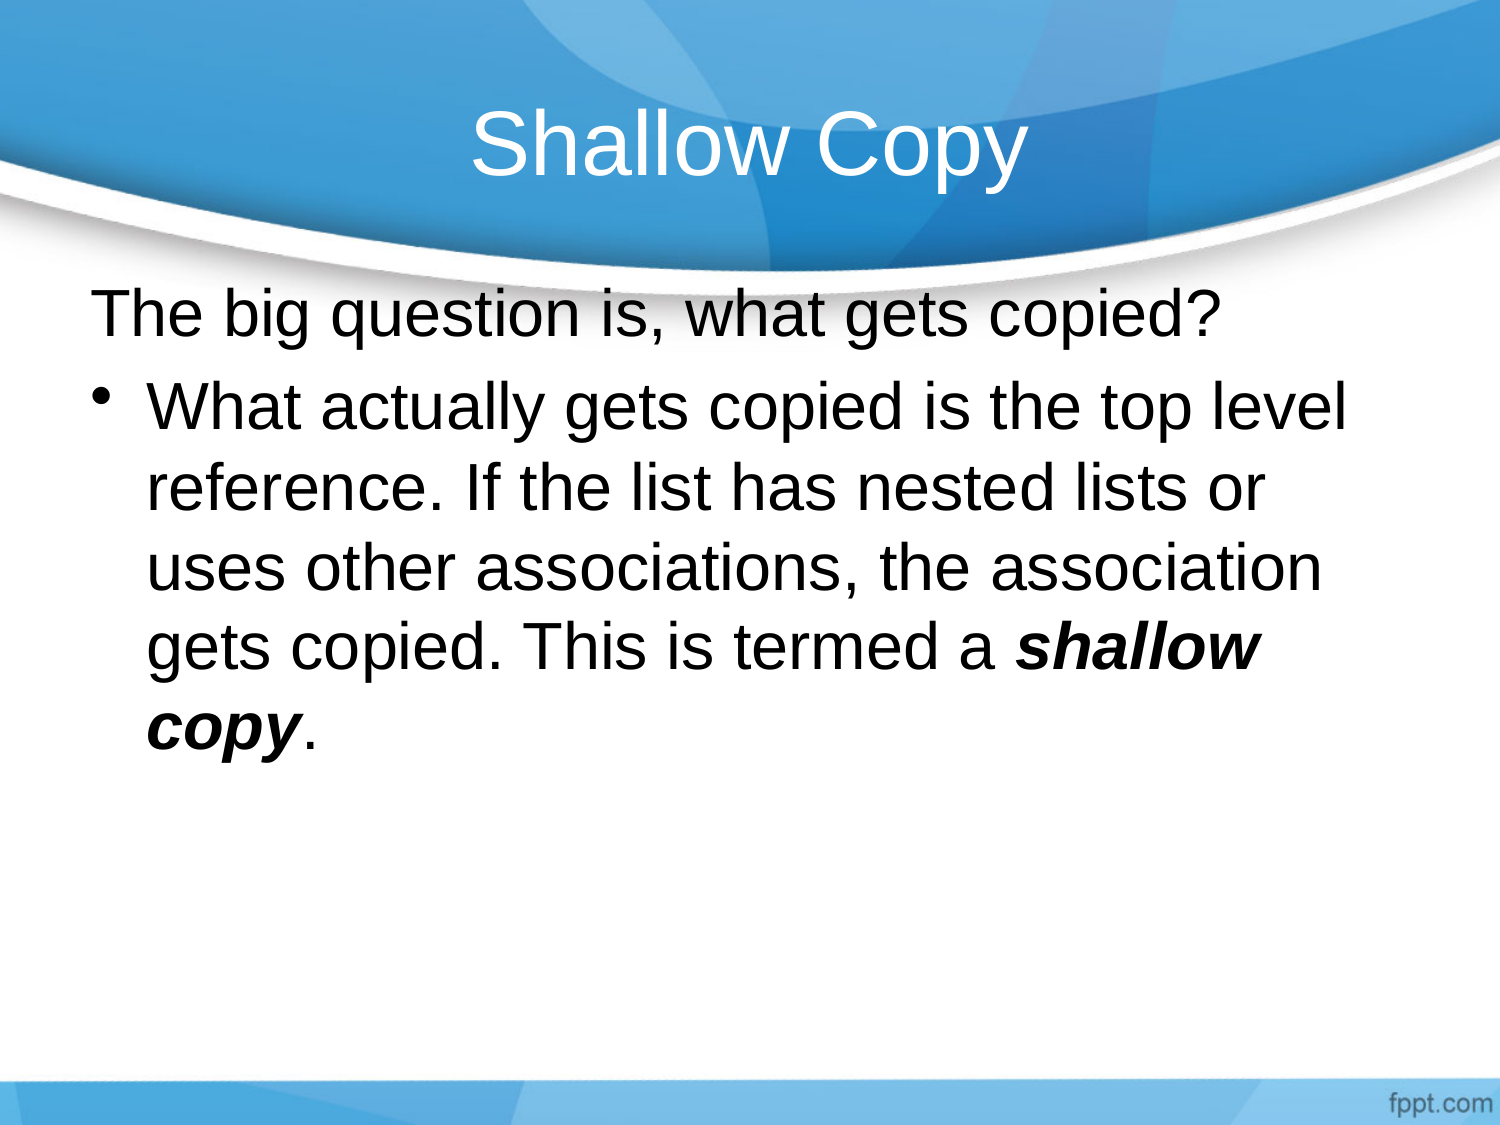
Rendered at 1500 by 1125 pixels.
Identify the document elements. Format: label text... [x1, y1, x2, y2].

picture [0, 0, 1500, 1125]
list The big question is, what gets copied? What actually gets copied is the top level reference. If the list has nested lists or uses other associations, the association gets copied. This is termed a shallow copy. [75, 262, 1425, 1005]
title Shallow Copy [75, 45, 1425, 233]
